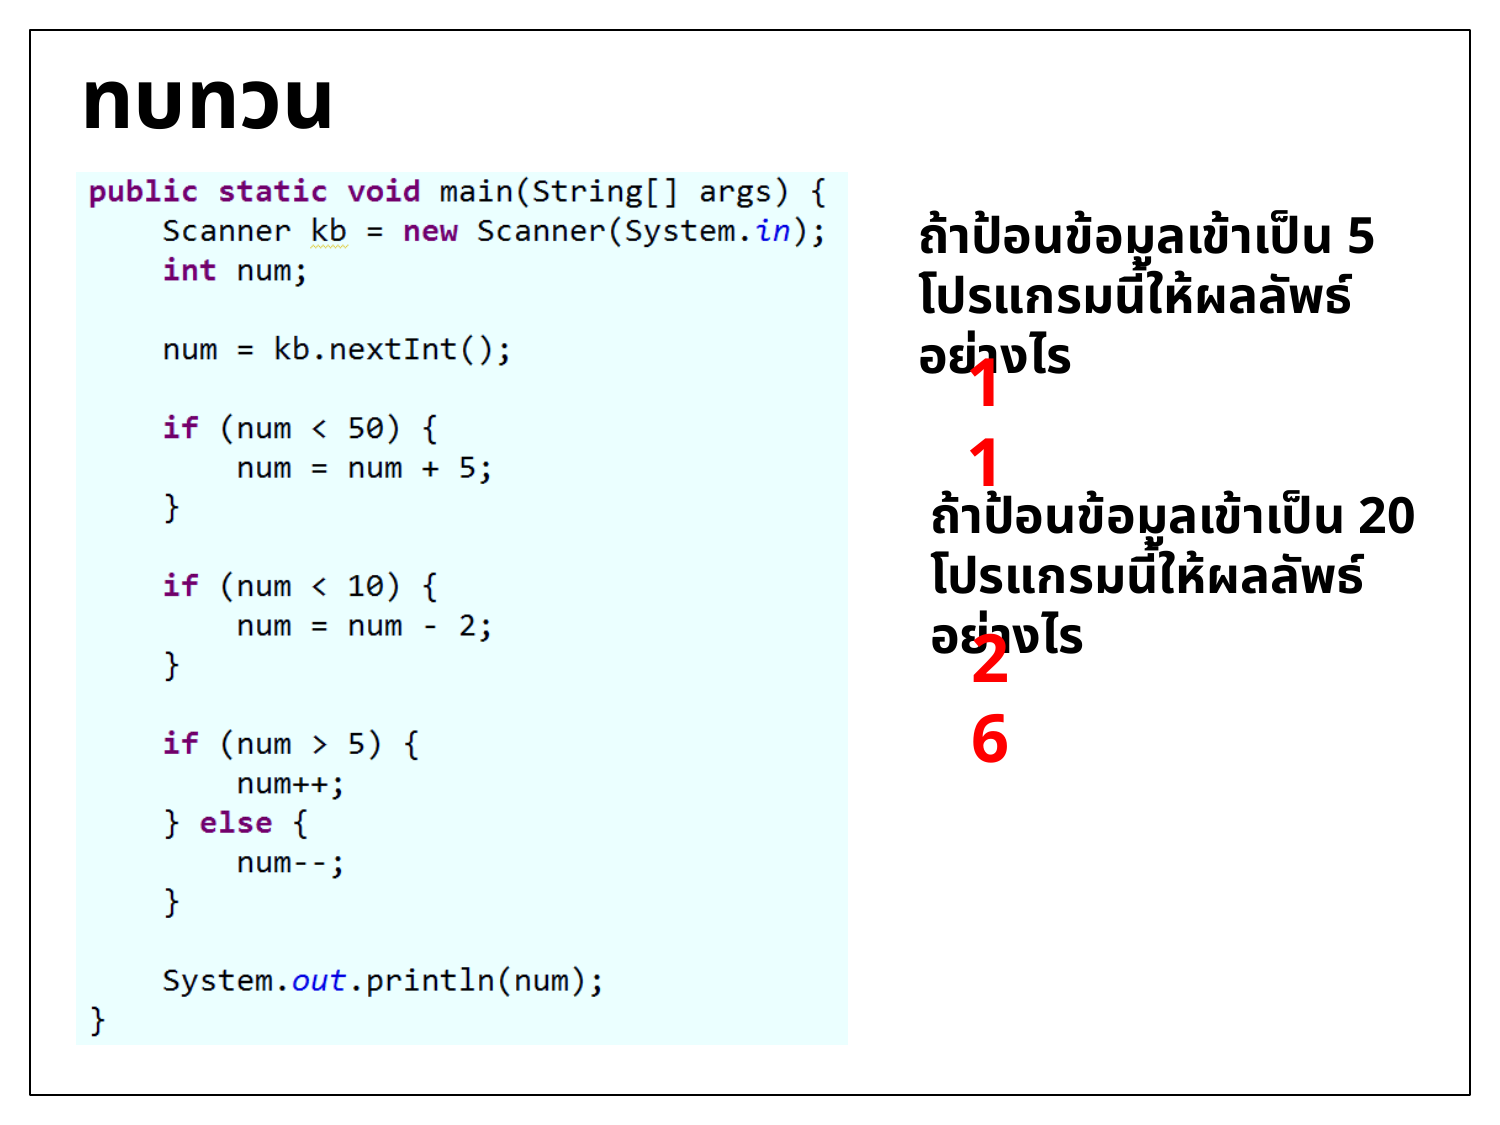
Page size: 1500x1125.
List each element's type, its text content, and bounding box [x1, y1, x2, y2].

text_box 11 [951, 332, 1034, 475]
title ทบทวน [64, 42, 1280, 161]
text_box ถ้าป้อนข้อมูลเข้าเป็น 20 โปรแกรมนี้ให้ผลลัพธ์อย่างไร [915, 475, 1459, 671]
text_box ถ้าป้อนข้อมูลเข้าเป็น 5 โปรแกรมนี้ให้ผลลัพธ์อย่างไร [903, 196, 1447, 391]
picture [76, 172, 849, 1046]
text_box 26 [956, 608, 1040, 784]
